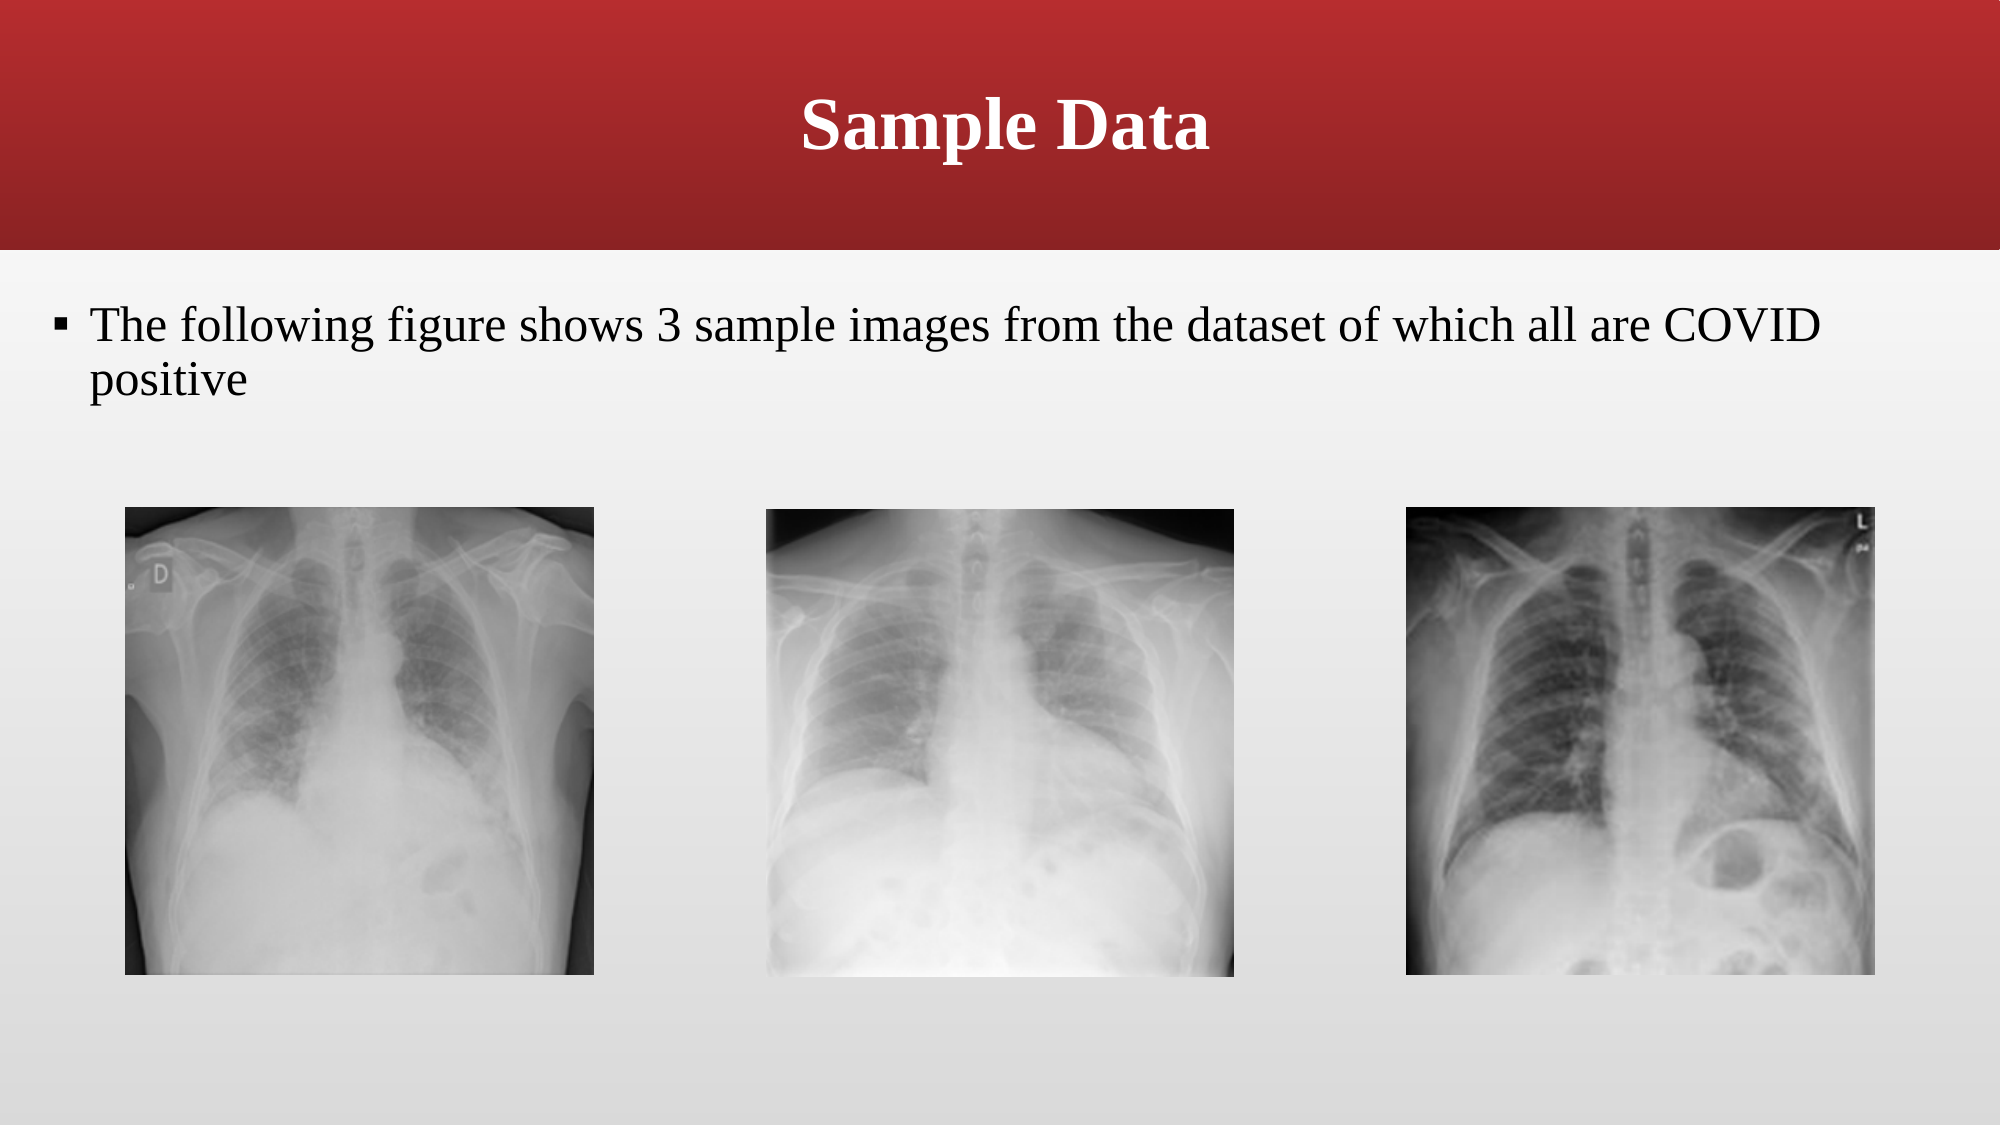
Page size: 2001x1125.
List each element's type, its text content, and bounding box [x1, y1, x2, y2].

picture [125, 507, 594, 975]
text_box The following figure shows 3 sample images from the dataset of which all are COVID positive [37, 290, 1919, 414]
picture [766, 509, 1234, 977]
title Sample Data [43, 16, 1969, 234]
picture [1406, 507, 1875, 975]
